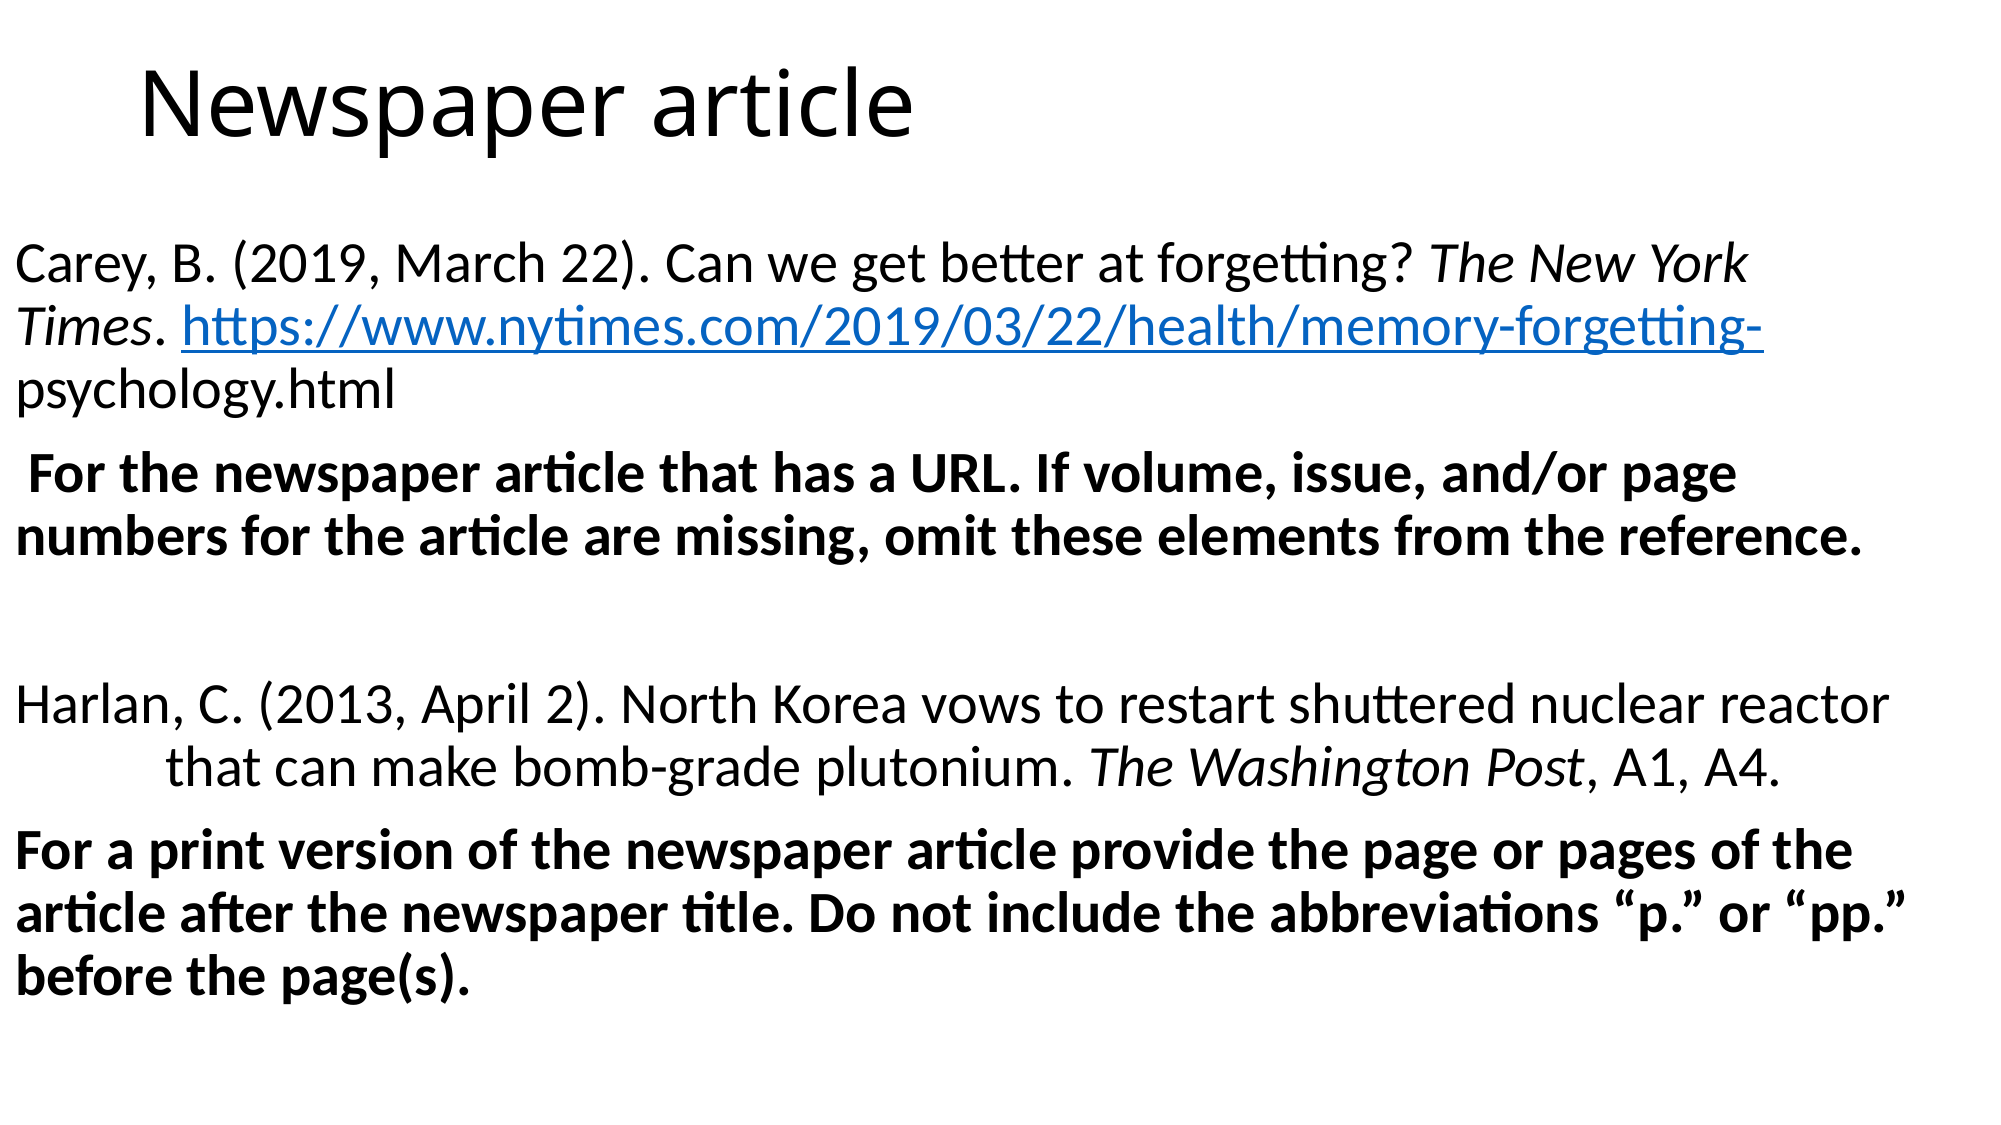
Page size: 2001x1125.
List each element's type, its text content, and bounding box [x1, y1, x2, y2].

title Newspaper article [122, 33, 1848, 180]
list Carey, B. (2019, March 22). Can we get better at forgetting? The New York Times. https://www.nytimes.com/2019/03/22/health/memory-forgetting- psychology.html For the newspaper article that has a URL. If volume, issue, and/or page numbers for the article are missing, omit these elements from the reference. Harlan, C. (2013, April 2). North Korea vows to restart shuttered nuclear reactor that can make bomb-grade plutonium. The Washington Post, A1, A4. For a print version of the newspaper article provide the page or pages of the article after the newspaper title. Do not include the abbreviations “p.” or “pp.” before the page(s). [0, 224, 1970, 1093]
